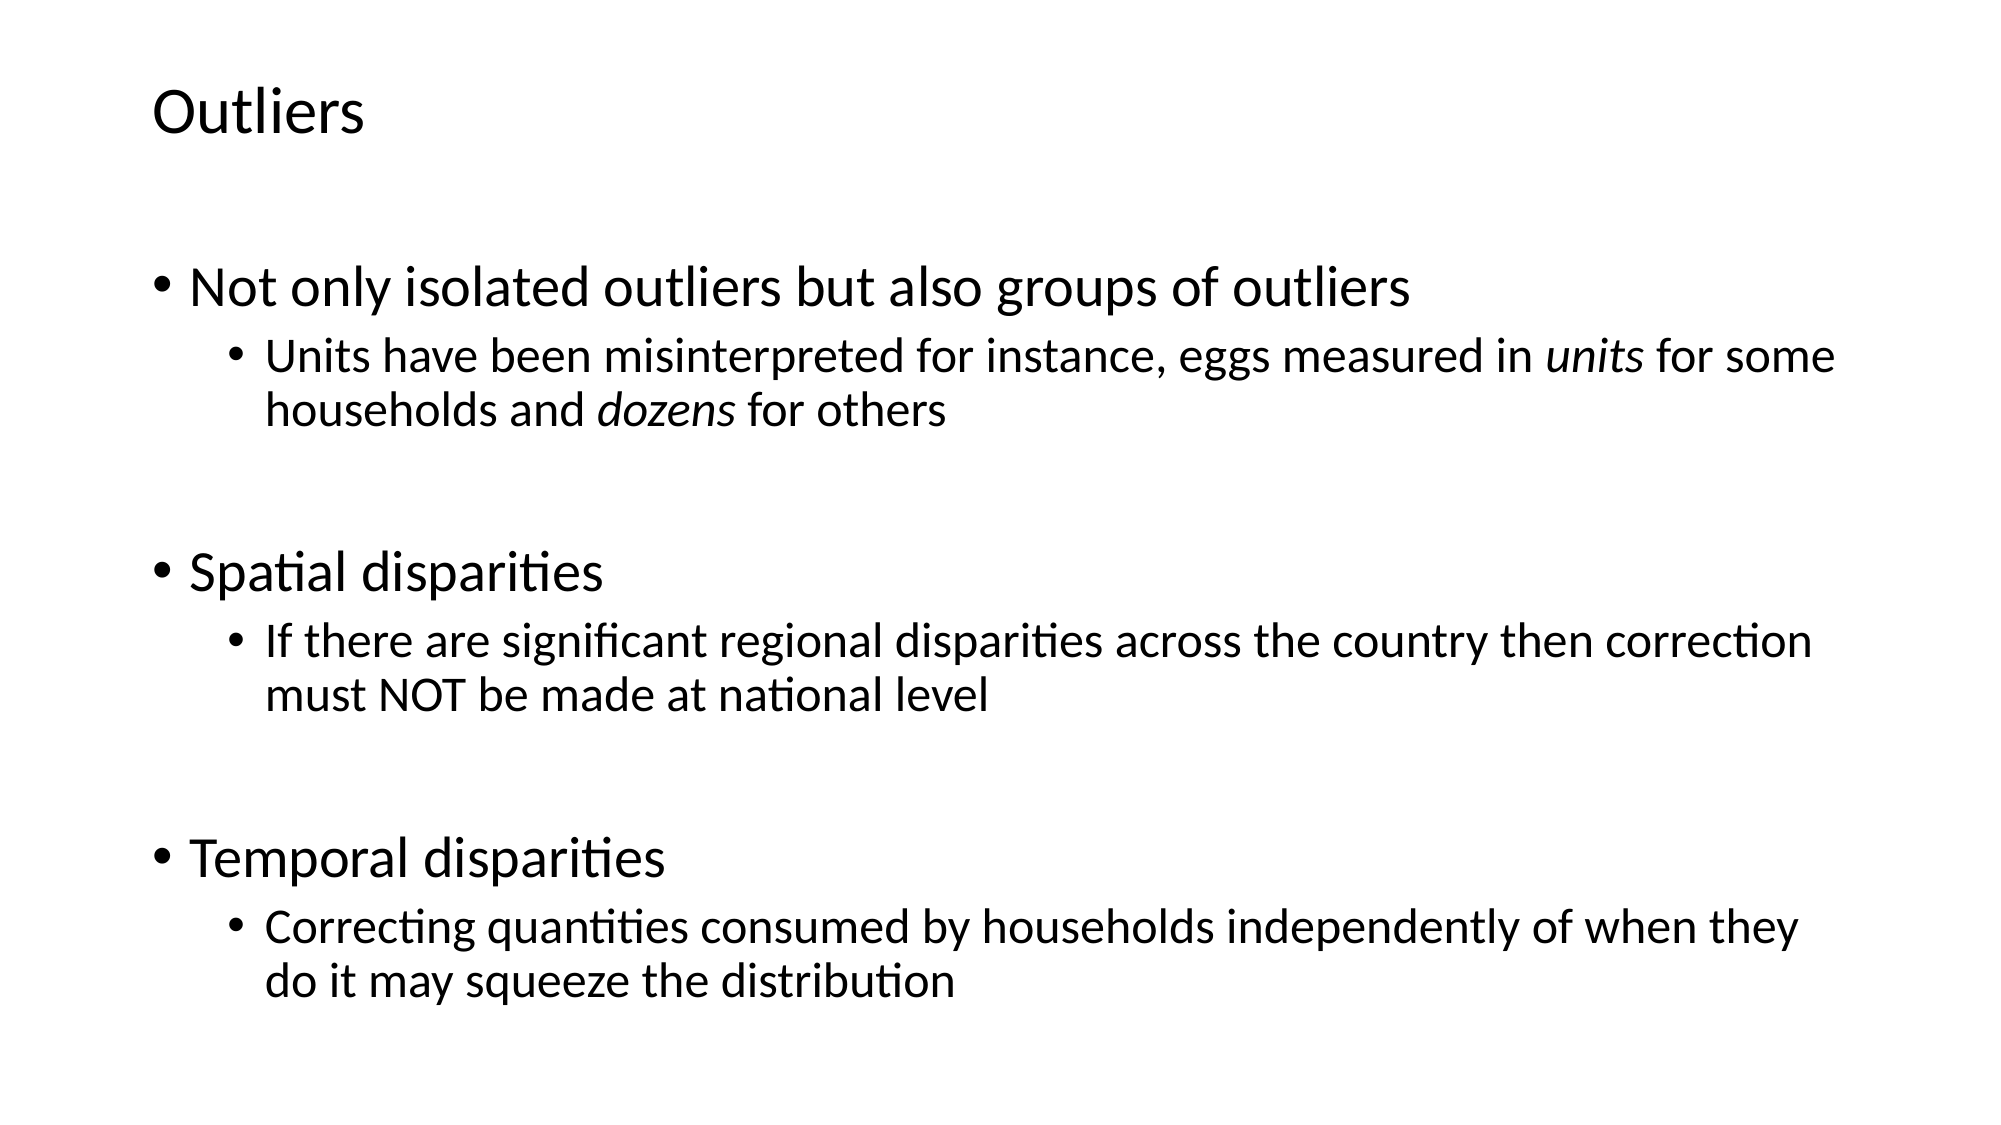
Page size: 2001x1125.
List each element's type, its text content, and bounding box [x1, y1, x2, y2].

list Not only isolated outliers but also groups of outliers Units have been misinterpreted for instance, eggs measured in units for some households and dozens for others Spatial disparities If there are significant regional disparities across the country then correction must NOT be made at national level Temporal disparities Correcting quantities consumed by households independently of when they do it may squeeze the distribution [137, 248, 1863, 1014]
title Outliers [137, 3, 1863, 221]
